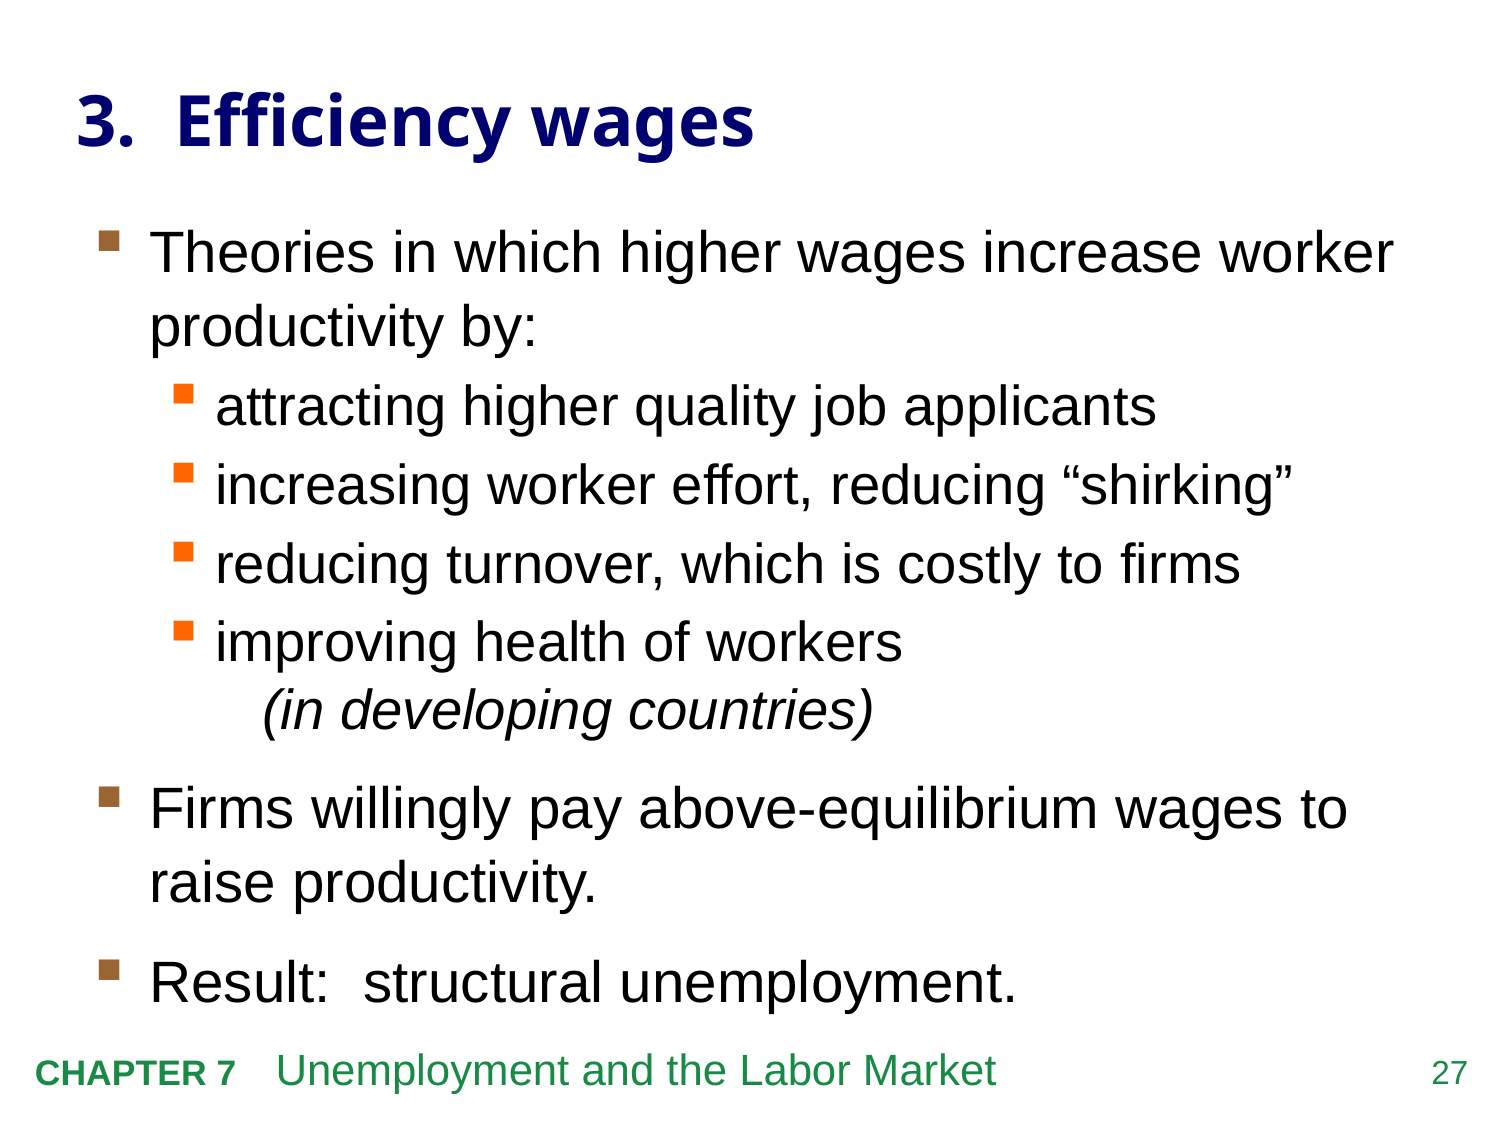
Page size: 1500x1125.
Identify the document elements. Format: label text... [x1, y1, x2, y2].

title 3. Efficiency wages [76, 38, 1430, 193]
list Theories in which higher wages increase worker productivity by: attracting higher quality job applicants increasing worker effort, reducing “shirking” reducing turnover, which is costly to firms improving health of workers (in developing countries) Firms willingly pay above-equilibrium wages to raise productivity. Result: structural unemployment. [78, 203, 1425, 1005]
